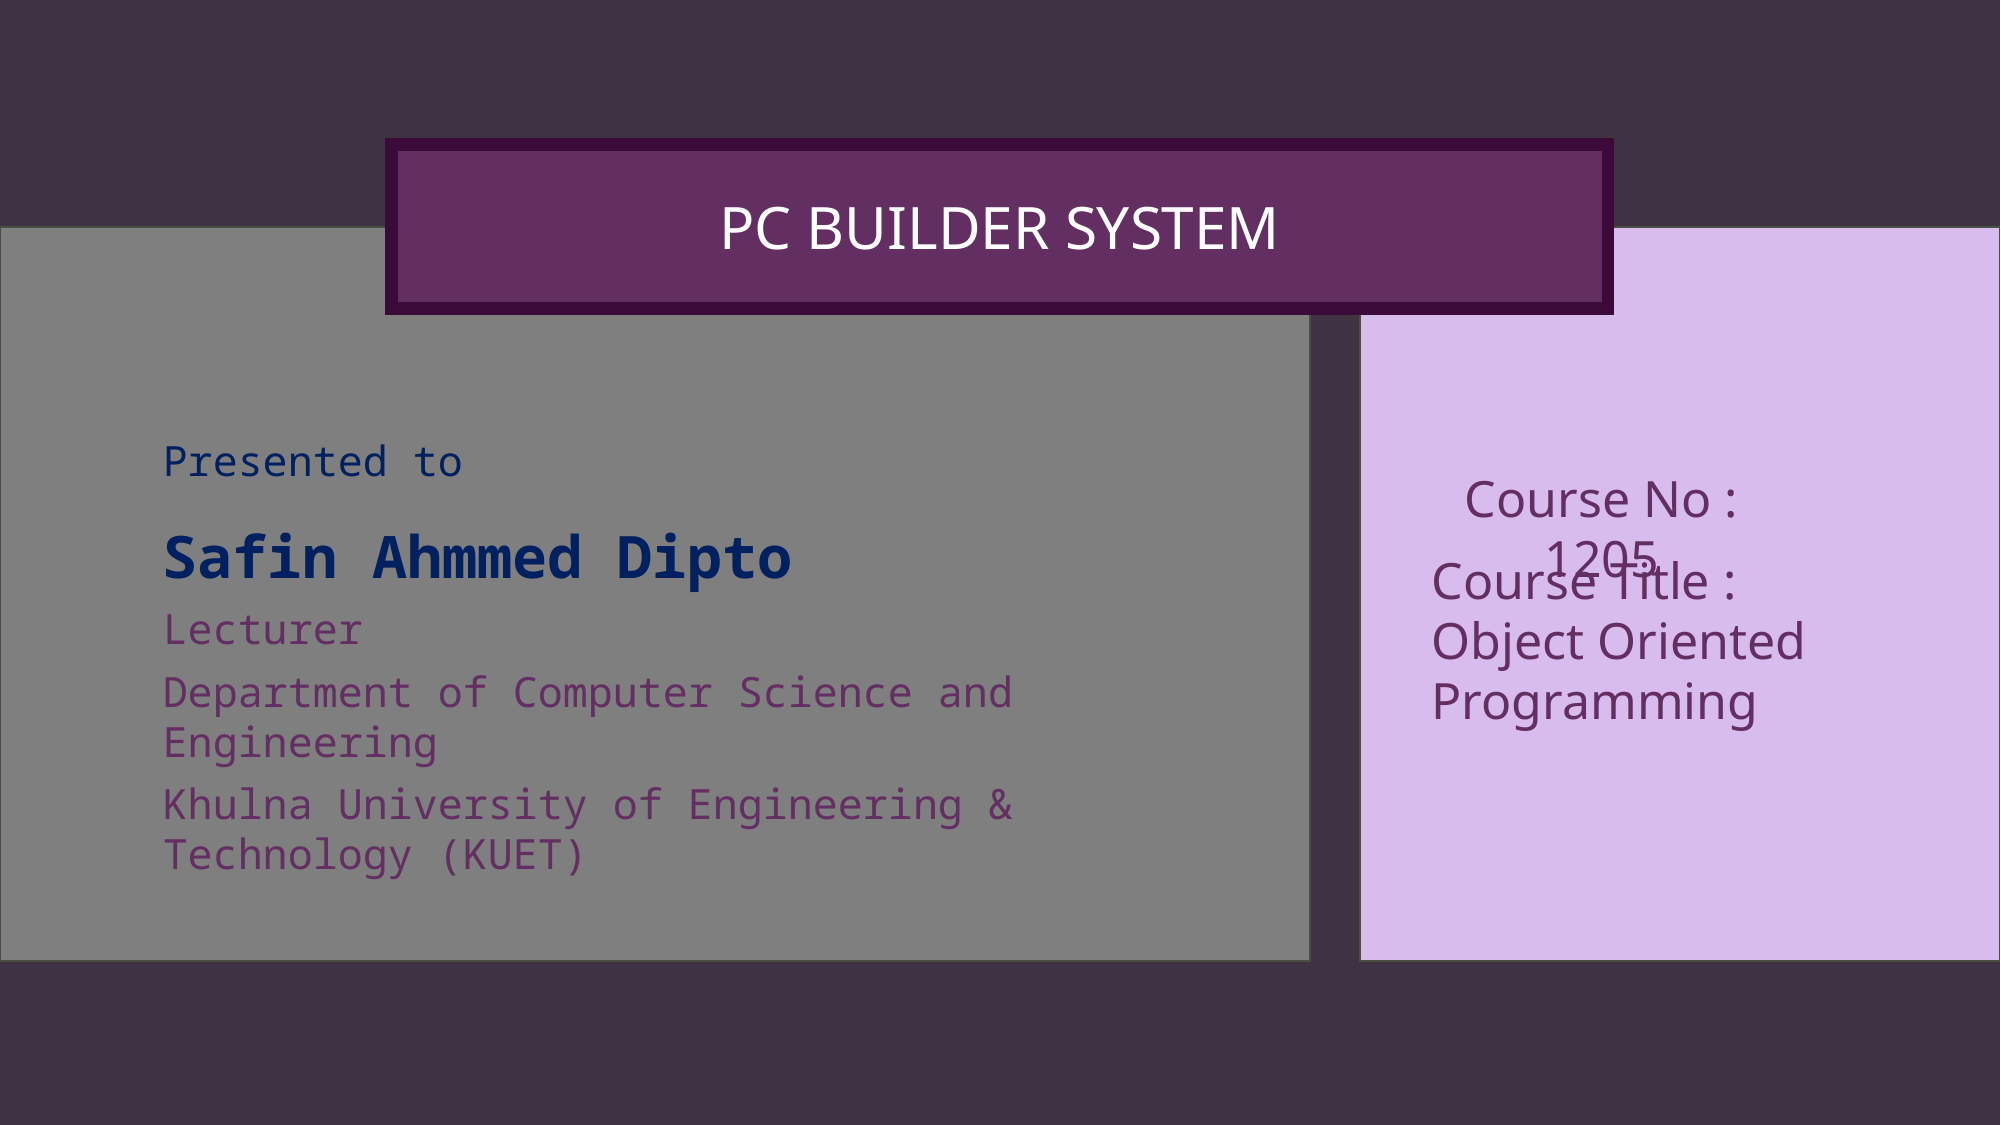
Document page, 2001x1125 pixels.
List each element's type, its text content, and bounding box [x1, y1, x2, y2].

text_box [1416, 459, 1834, 739]
text_box Presented to Safin Ahmmed Dipto Lecturer Department of Computer Science and Engineering Khulna University of Engineering & Technology (KUET) [148, 427, 1264, 886]
text_box [0, 226, 1311, 962]
text_box [1359, 226, 2000, 962]
text_box PC BUILDER SYSTEM [391, 144, 1609, 310]
